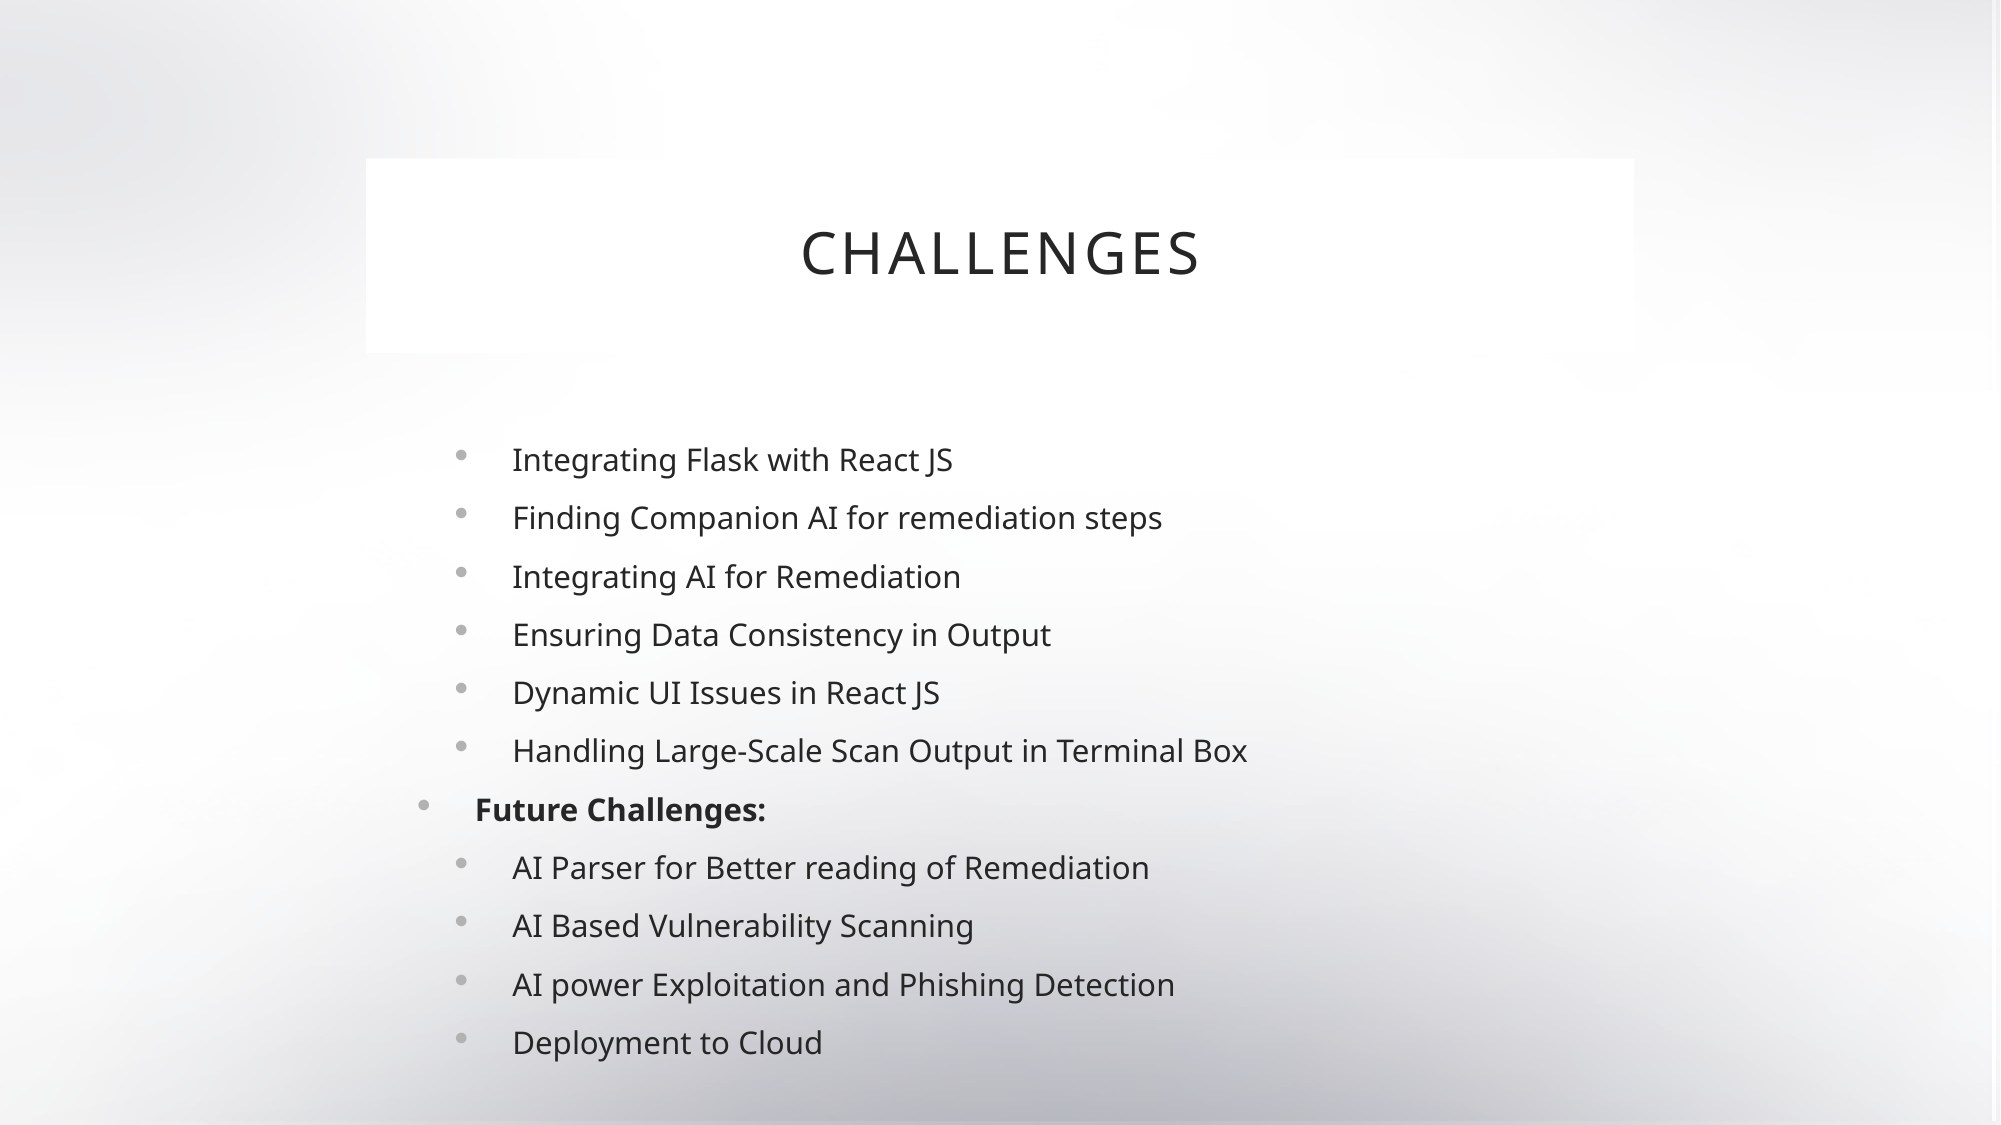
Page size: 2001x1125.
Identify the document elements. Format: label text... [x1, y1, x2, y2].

list Integrating Flask with React JS Finding Companion AI for remediation steps Integrating AI for Remediation Ensuring Data Consistency in Output Dynamic UI Issues in React JS Handling Large-Scale Scan Output in Terminal Box Future Challenges: AI Parser for Better reading of Remediation AI Based Vulnerability Scanning AI power Exploitation and Phishing Detection Deployment to Cloud [366, 432, 1634, 1090]
picture [0, 0, 2001, 1125]
title Challenges [363, 156, 1637, 356]
